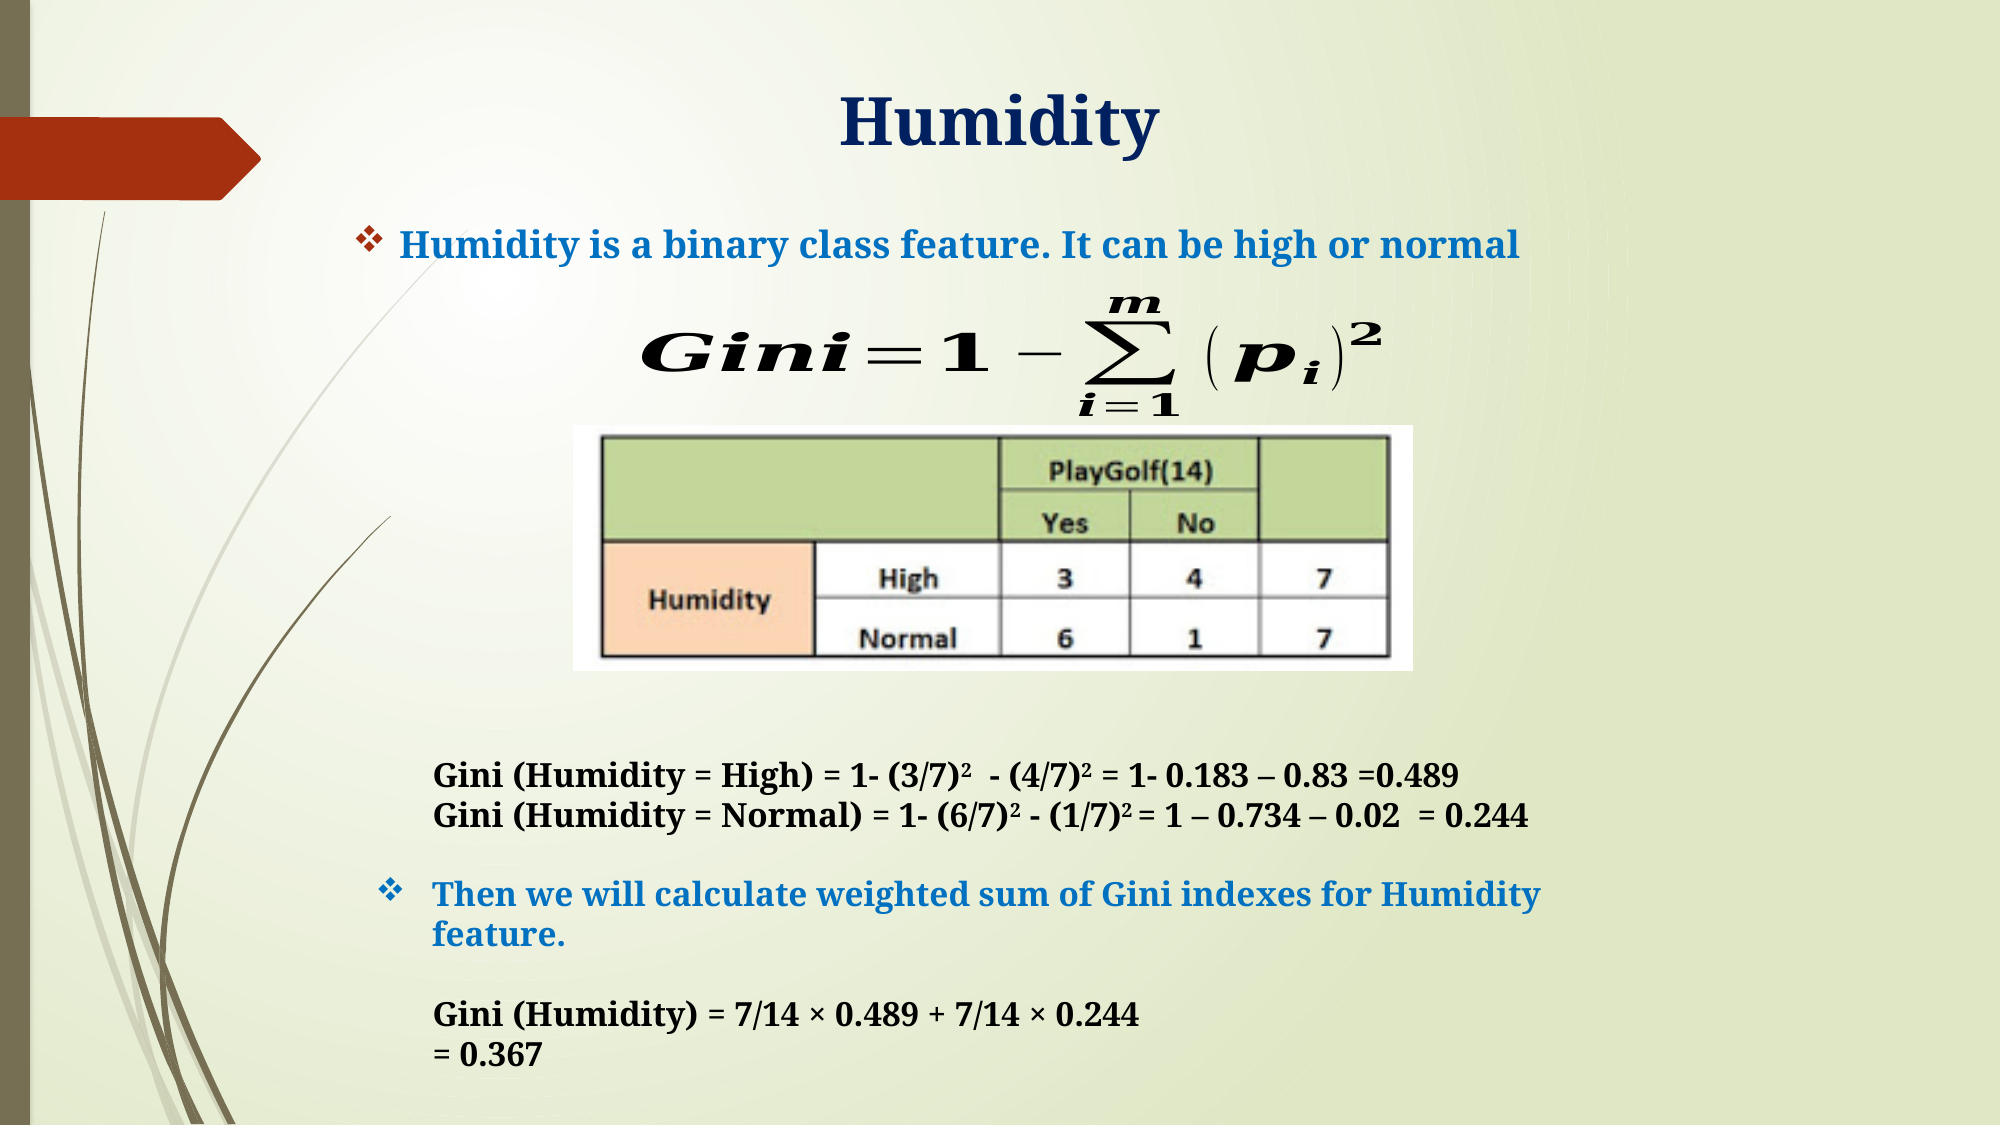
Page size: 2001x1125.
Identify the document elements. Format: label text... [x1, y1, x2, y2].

text_box Gini (Humidity = High) = 1- (3/7)2 - (4/7)2 = 1- 0.183 – 0.83 =0.489 Gini (Humidity = Normal) = 1- (6/7)2 - (1/7)2 = 1 – 0.734 – 0.02 = 0.244 Then we will calculate weighted sum of Gini indexes for Humidity feature. Gini (Humidity) = 7/14 × 0.489 + 7/14 × 0.244 = 0.367 [360, 701, 1599, 1125]
picture [573, 425, 1413, 672]
list Humidity is a binary class feature. It can be high or normal [337, 213, 1688, 956]
title Humidity [324, 71, 1675, 199]
